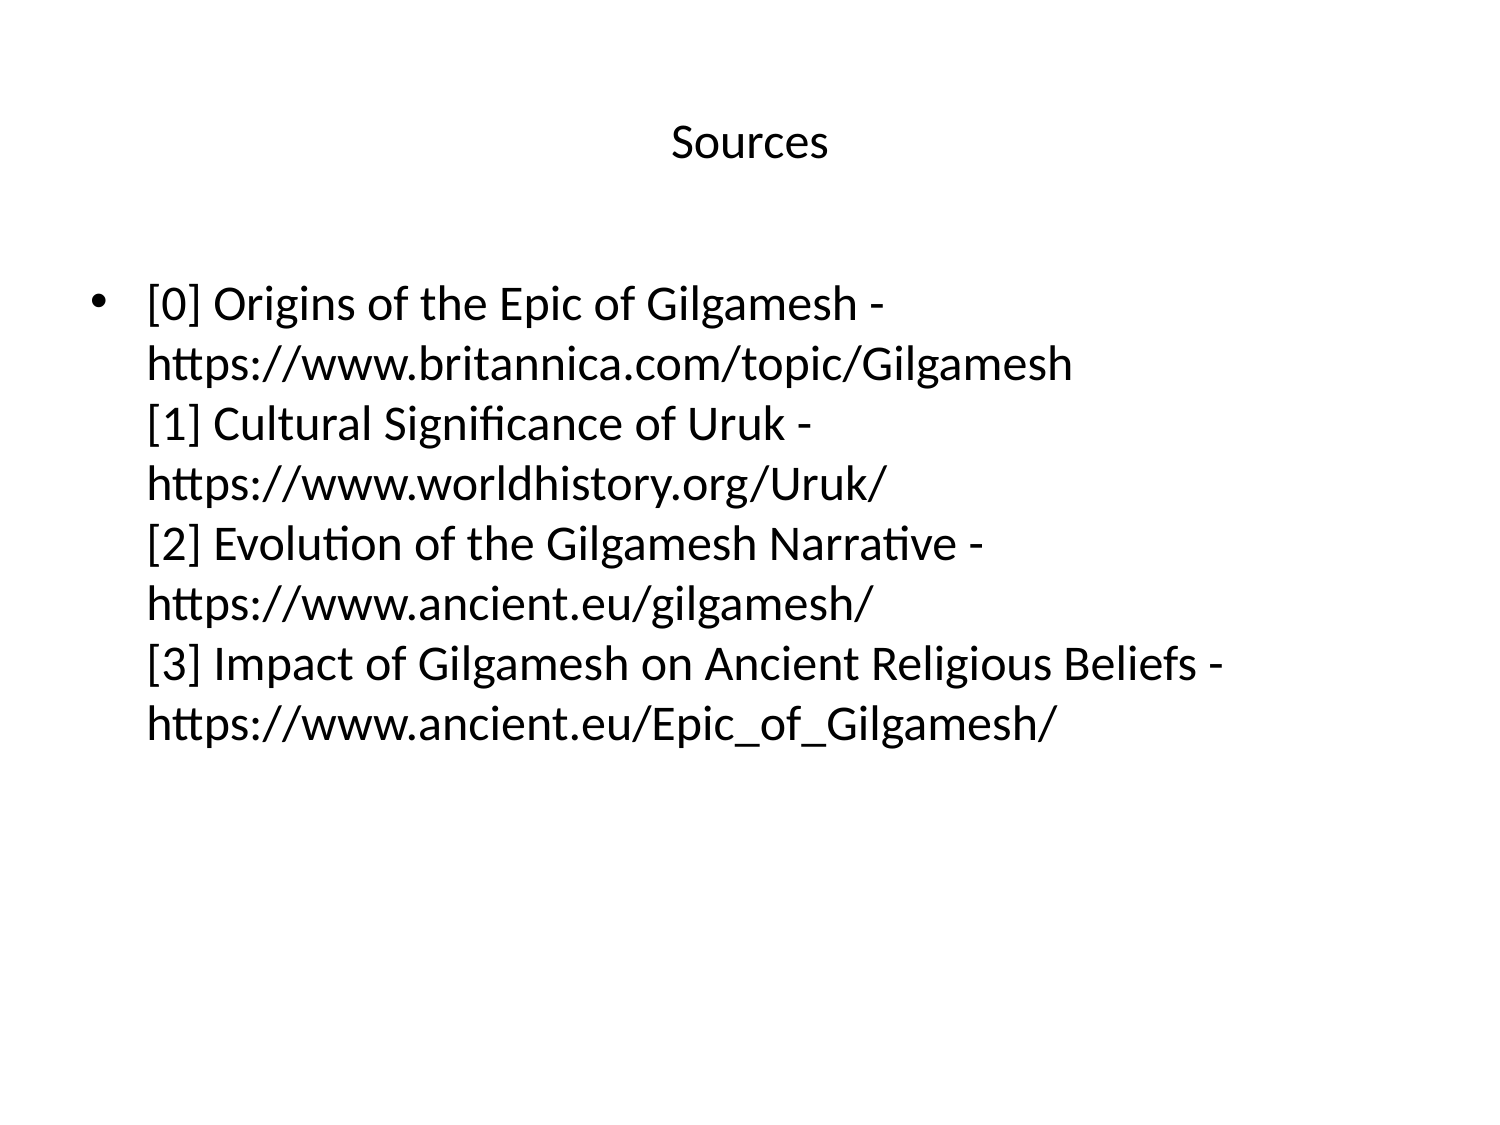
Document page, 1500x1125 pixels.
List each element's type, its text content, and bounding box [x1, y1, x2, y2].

list [0] Origins of the Epic of Gilgamesh - https://www.britannica.com/topic/Gilgamesh [1] Cultural Significance of Uruk - https://www.worldhistory.org/Uruk/ [2] Evolution of the Gilgamesh Narrative - https://www.ancient.eu/gilgamesh/ [3] Impact of Gilgamesh on Ancient Religious Beliefs - https://www.ancient.eu/Epic_of_Gilgamesh/ [75, 262, 1425, 1005]
title Sources [75, 45, 1425, 233]
